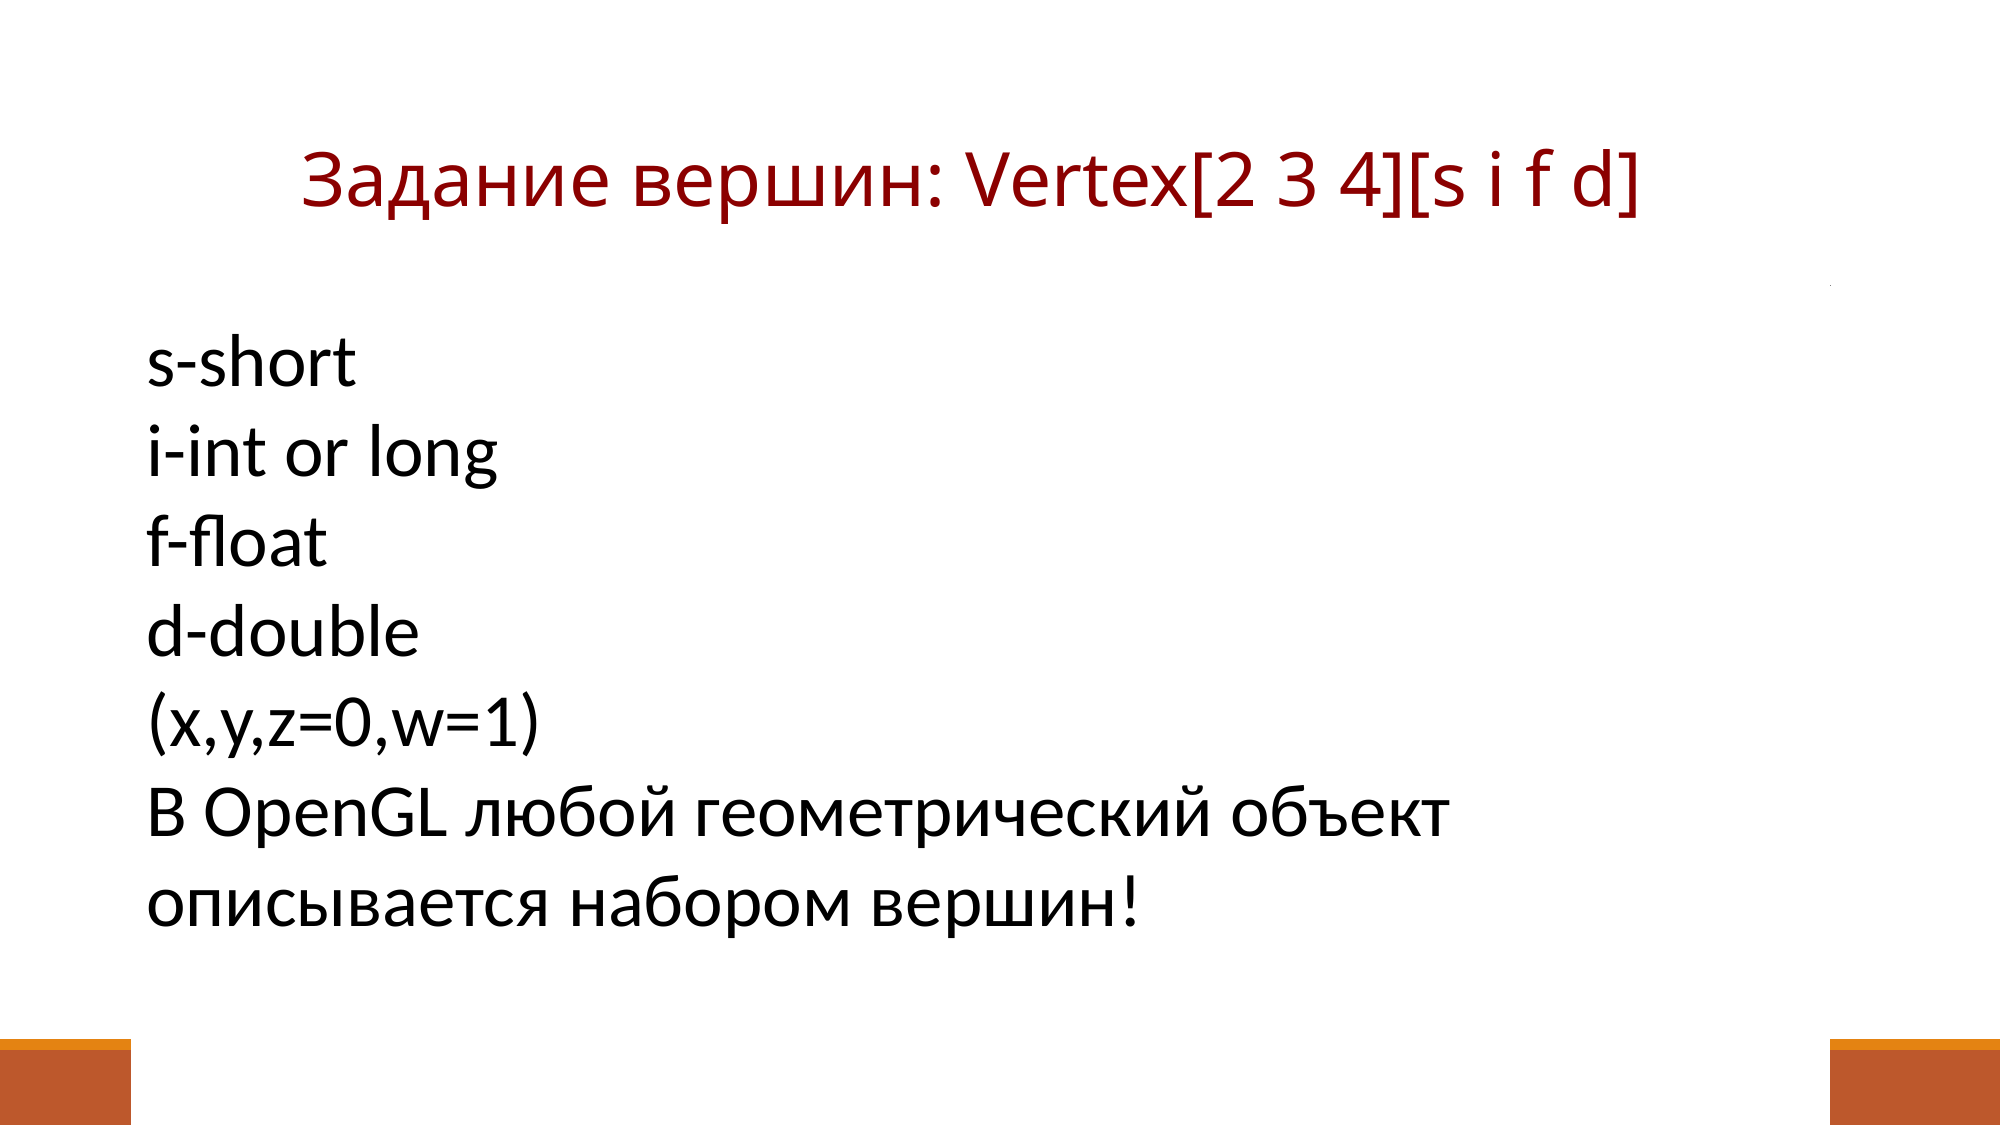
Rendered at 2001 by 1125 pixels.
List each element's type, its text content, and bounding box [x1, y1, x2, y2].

list Задание вершин: Vertex[2 3 4][s i f d] s-short i-int or long f-float d-double (x,y,z=0,w=1) В OpenGL любой геометрический объект описывается набором вершин! [131, 34, 1830, 1125]
